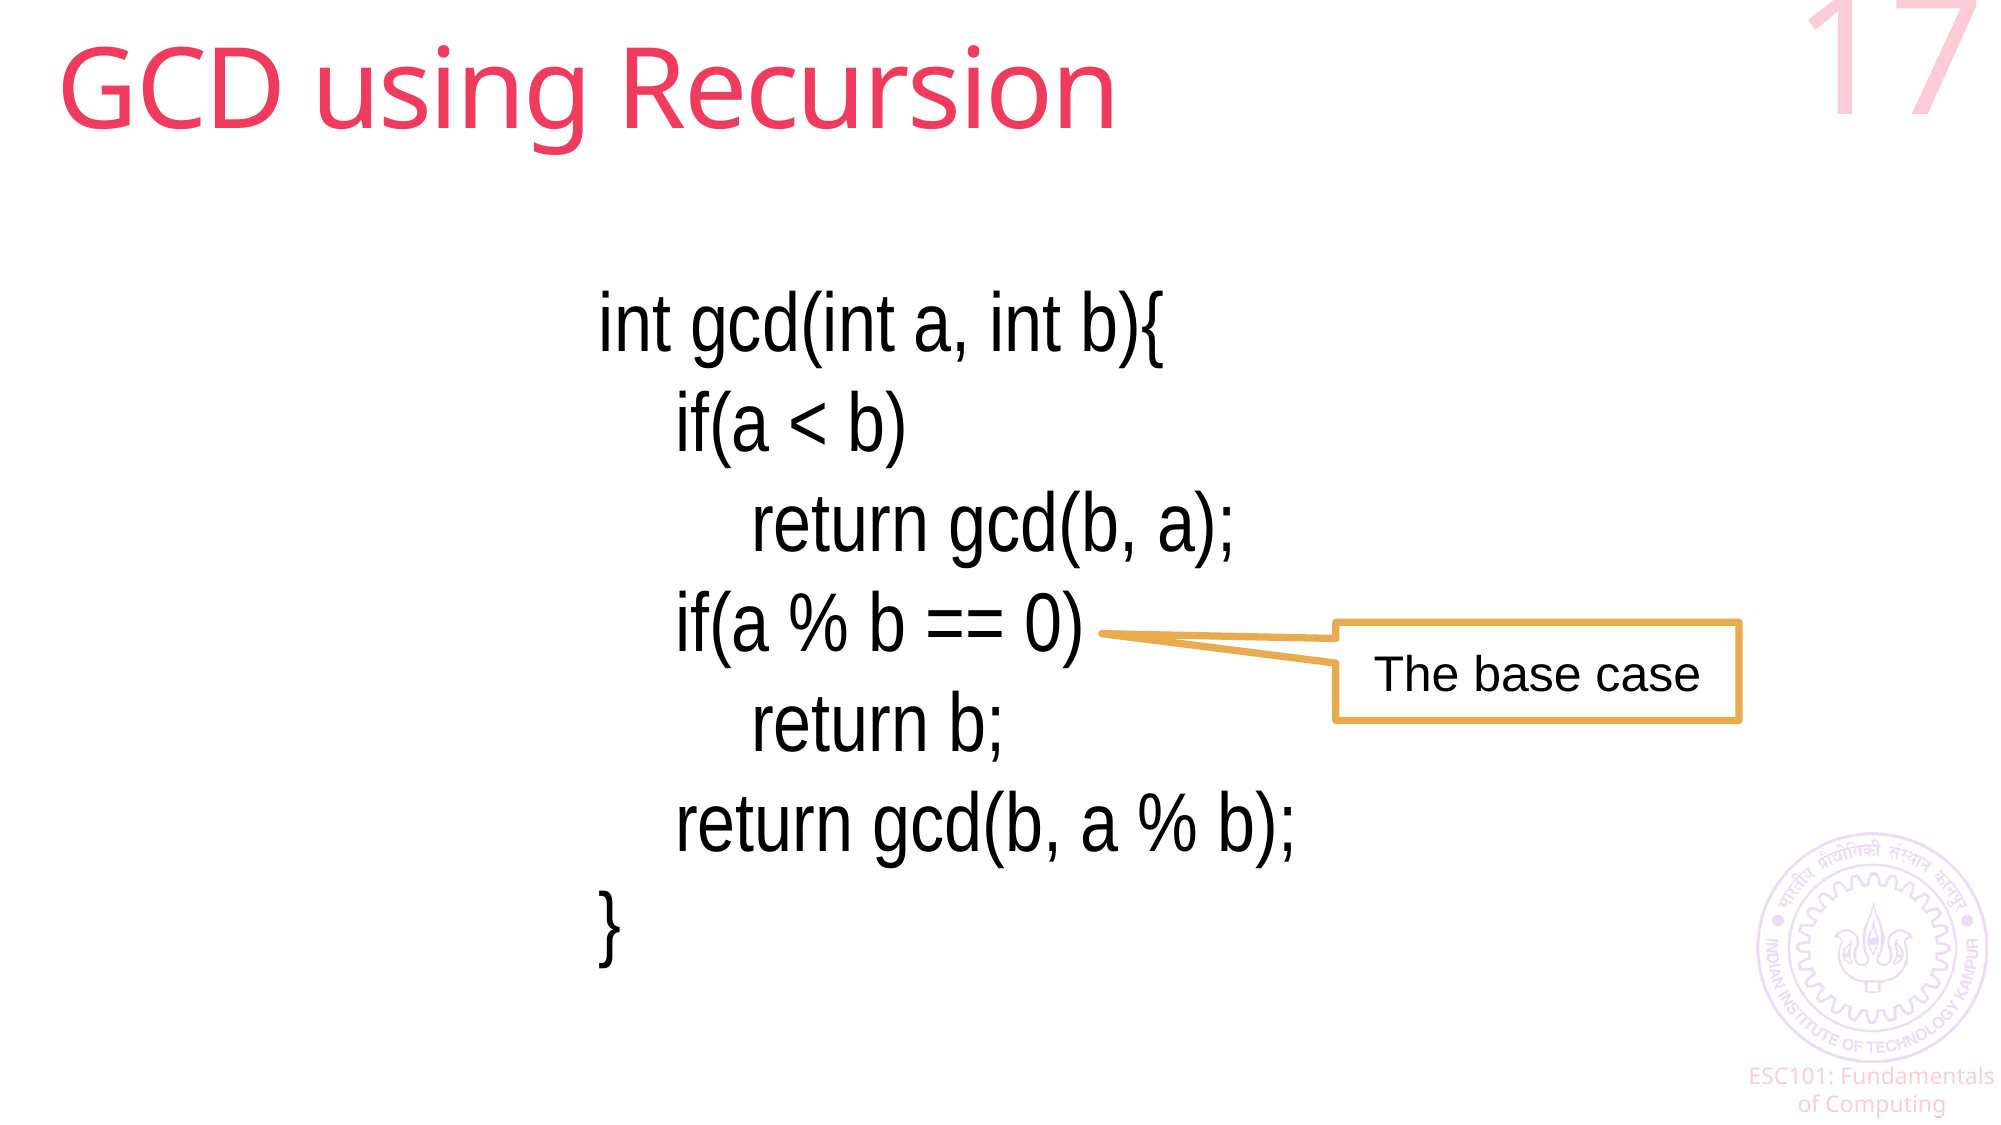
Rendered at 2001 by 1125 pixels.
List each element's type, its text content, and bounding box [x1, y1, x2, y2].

text_box The base case [1100, 621, 1740, 722]
title GCD using Recursion [41, 5, 1945, 183]
text_box int gcd(int a, int b){ if(a < b) return gcd(b, a); if(a % b == 0) return b; return gcd(b, a % b); } [584, 261, 1487, 976]
slide_number 17 [1520, 6, 2000, 183]
